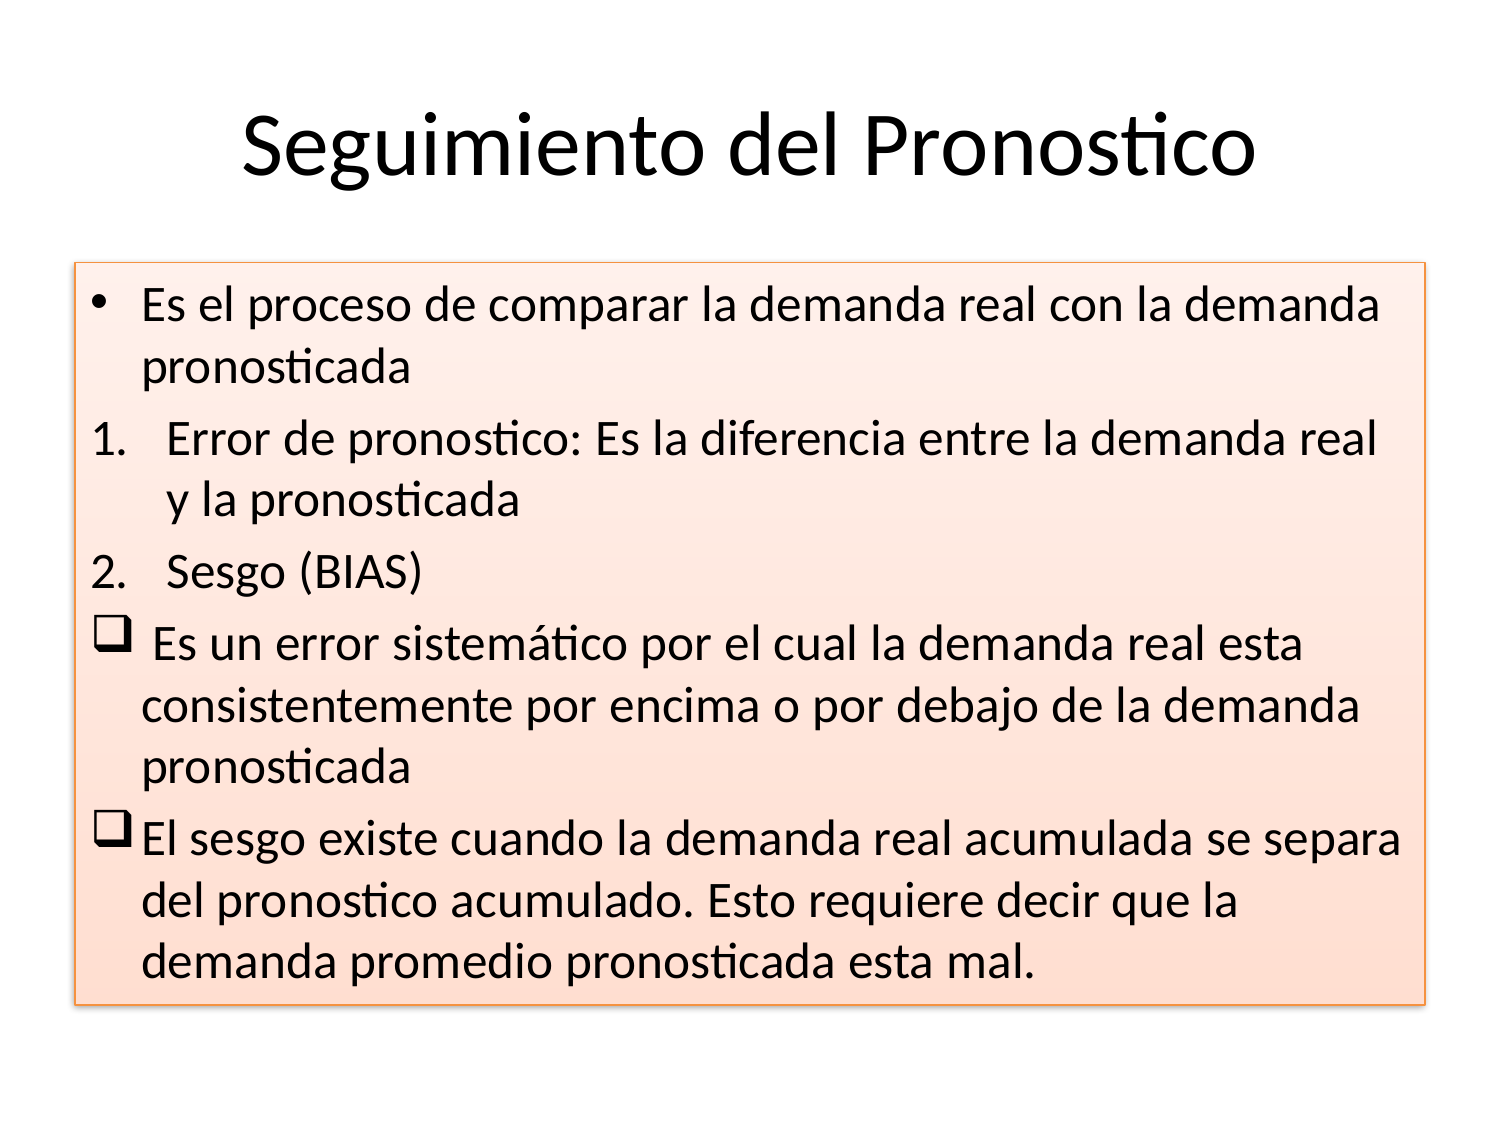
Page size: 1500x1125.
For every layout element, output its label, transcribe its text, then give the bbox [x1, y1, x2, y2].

list Es el proceso de comparar la demanda real con la demanda pronosticada Error de pronostico: Es la diferencia entre la demanda real y la pronosticada Sesgo (BIAS) Es un error sistemático por el cual la demanda real esta consistentemente por encima o por debajo de la demanda pronosticada El sesgo existe cuando la demanda real acumulada se separa del pronostico acumulado. Esto requiere decir que la demanda promedio pronosticada esta mal. [74, 262, 1426, 1006]
title Seguimiento del Pronostico [75, 45, 1425, 233]
